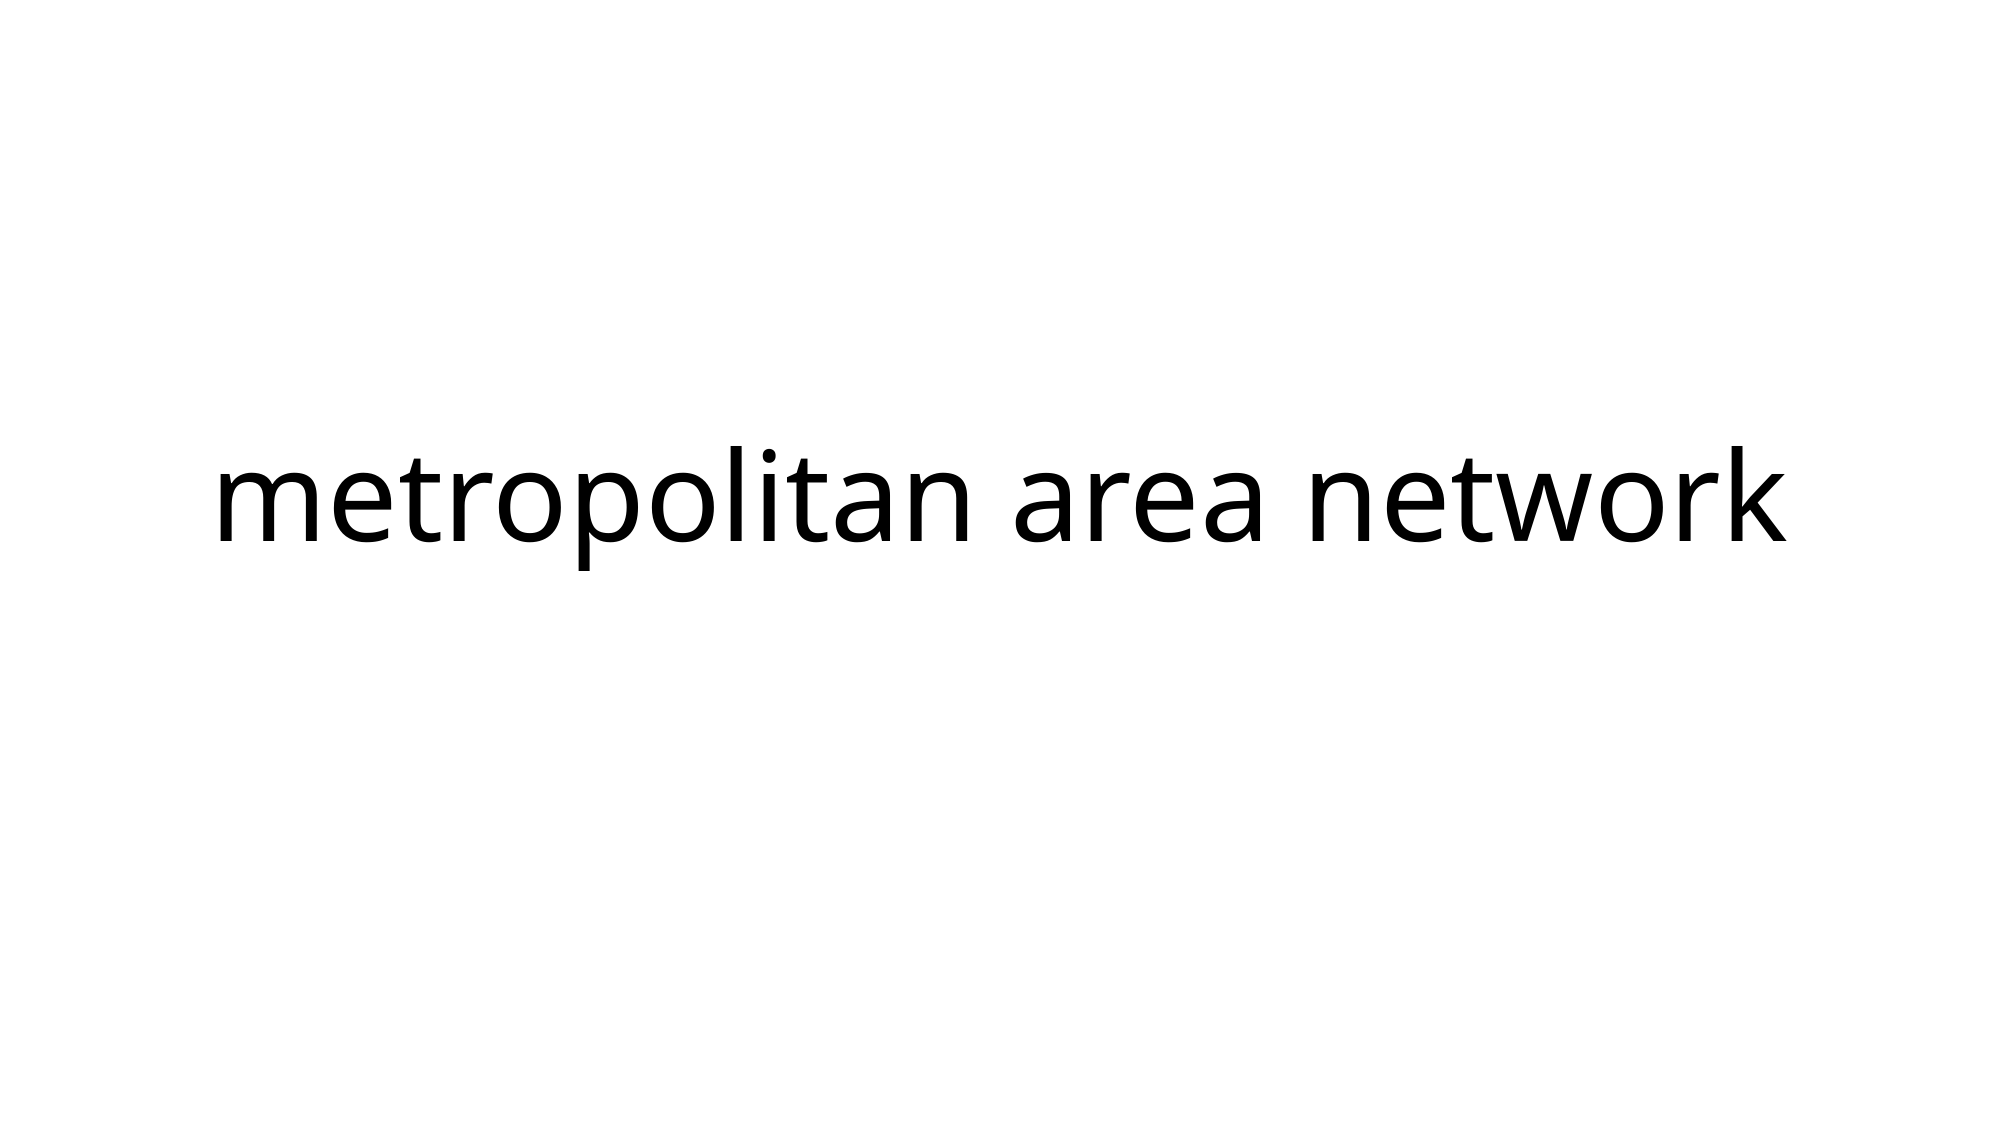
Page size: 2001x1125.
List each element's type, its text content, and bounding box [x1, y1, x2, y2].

title metropolitan area network [0, 184, 2000, 576]
